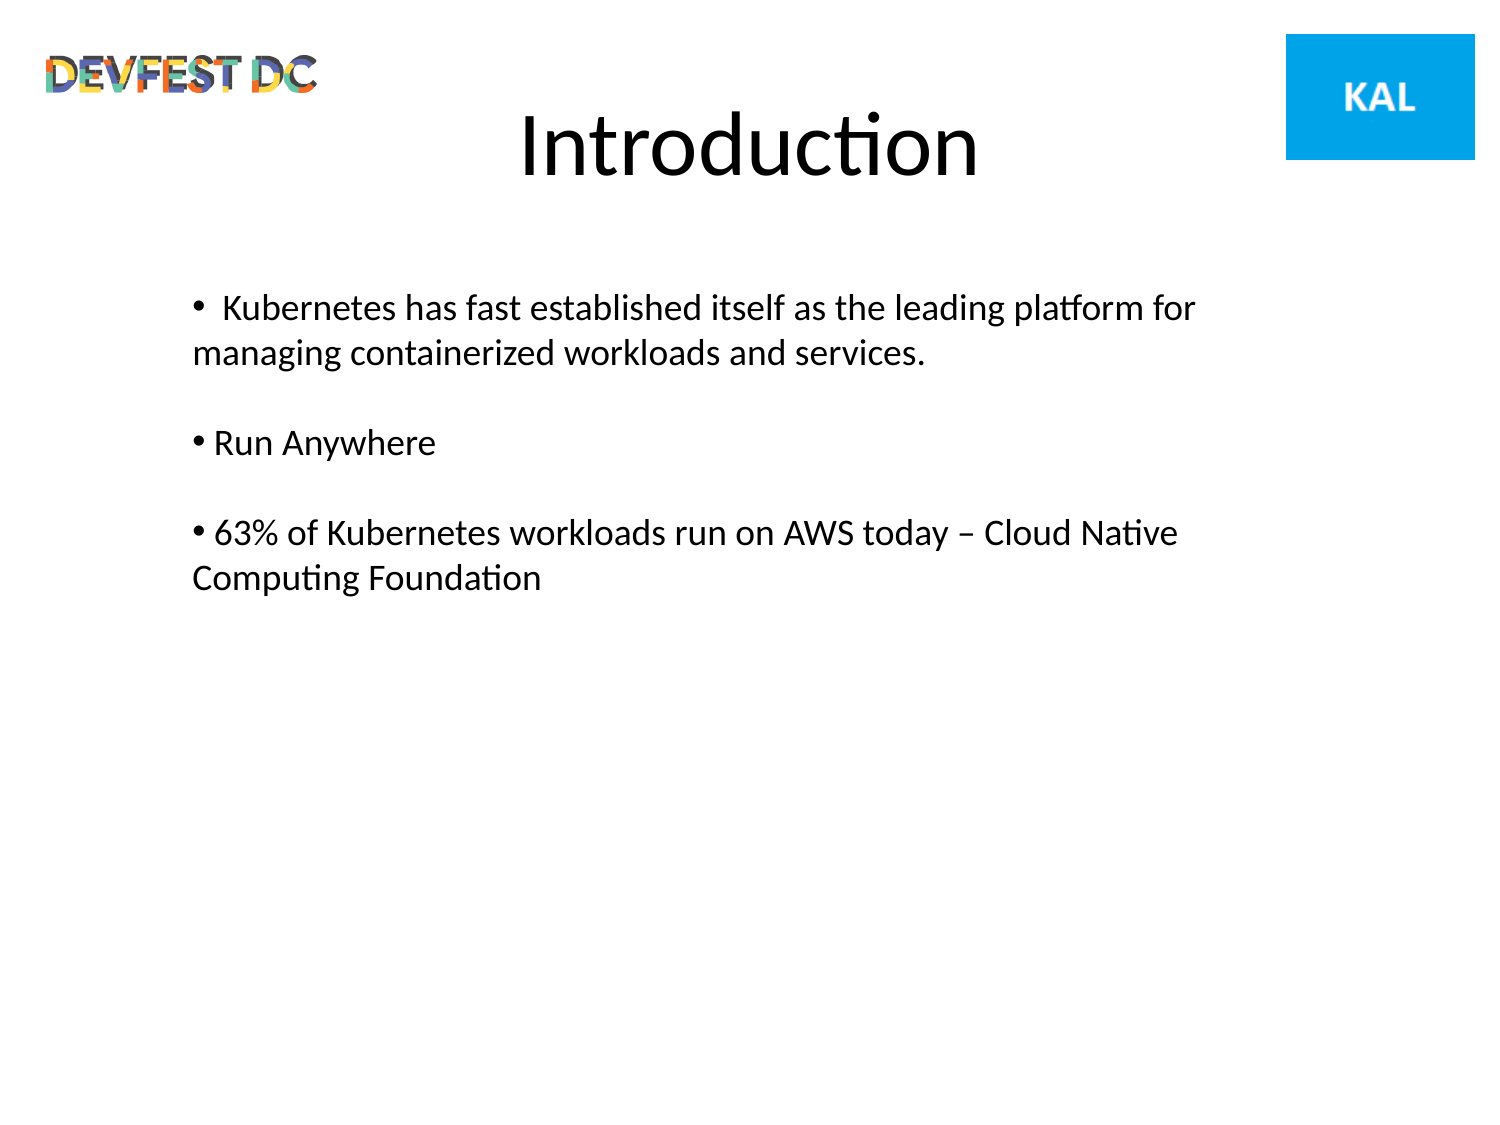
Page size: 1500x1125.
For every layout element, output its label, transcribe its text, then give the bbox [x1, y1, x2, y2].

text_box Kubernetes has fast established itself as the leading platform for managing containerized workloads and services. Run Anywhere 63% of Kubernetes workloads run on AWS today – Cloud Native Computing Foundation [177, 276, 1278, 606]
title Introduction [75, 45, 1425, 233]
picture [46, 55, 75, 93]
